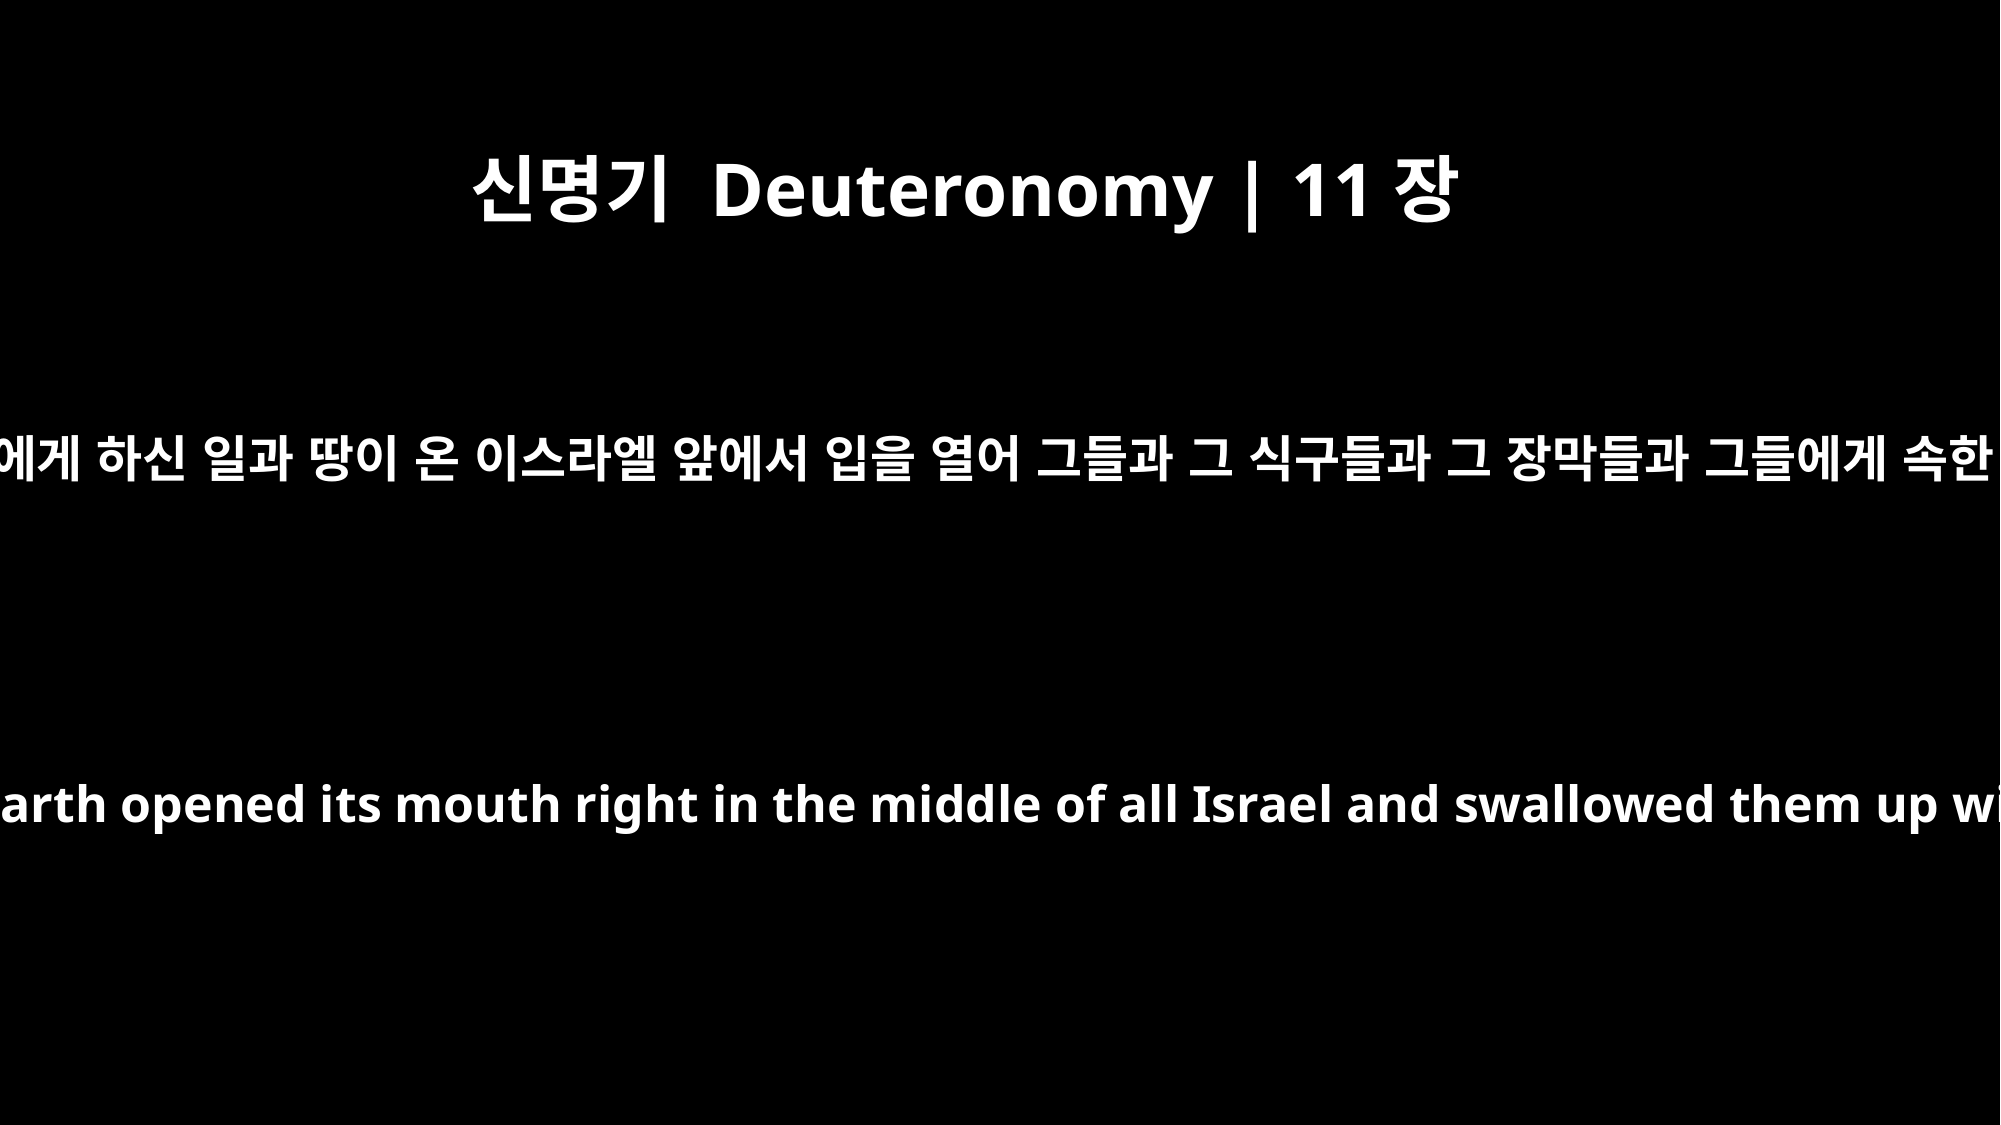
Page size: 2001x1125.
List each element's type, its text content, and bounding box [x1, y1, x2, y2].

text_box 신명기 Deuteronomy | 11장 [456, 136, 1476, 239]
text_box 6 그분이 르우벤 사람 엘리압의 아들들인 다단과 아비람에게 하신 일과 땅이 온 이스라엘 앞에서 입을 열어 그들과 그 식구들과 그 장막들과 그들에게 속한 모든 살아 있는 것을 삼켜 버린 일을 알지 못한다. [0, 359, 2000, 495]
text_box and what he did to Dathan and Abiram, sons of Eliab the Reubenite, when the earth opened its mouth right in the middle of all Israel and swallowed them up with their households, their tents and every living thing that belonged to them. [0, 764, 2000, 900]
